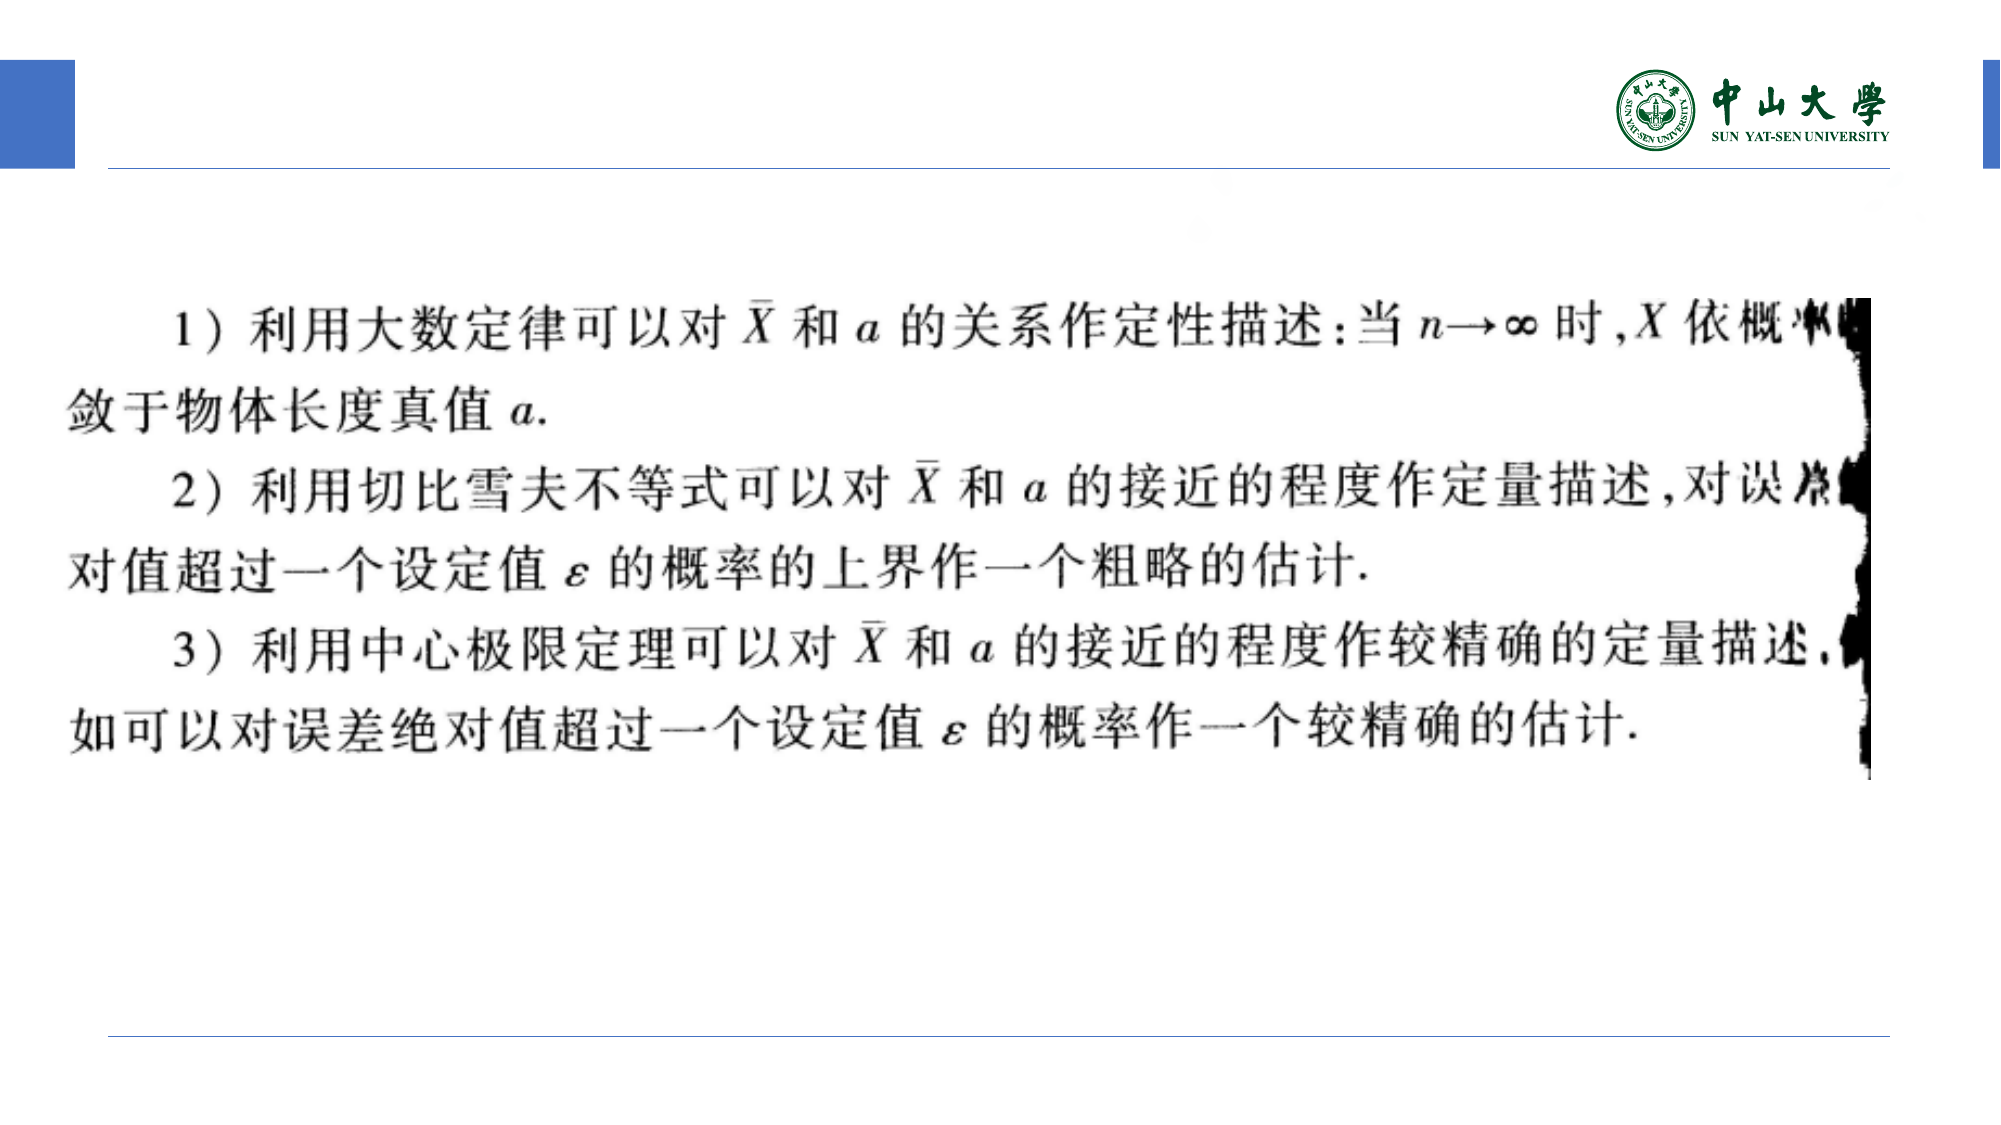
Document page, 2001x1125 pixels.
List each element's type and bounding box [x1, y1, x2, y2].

picture [21, 298, 1871, 780]
